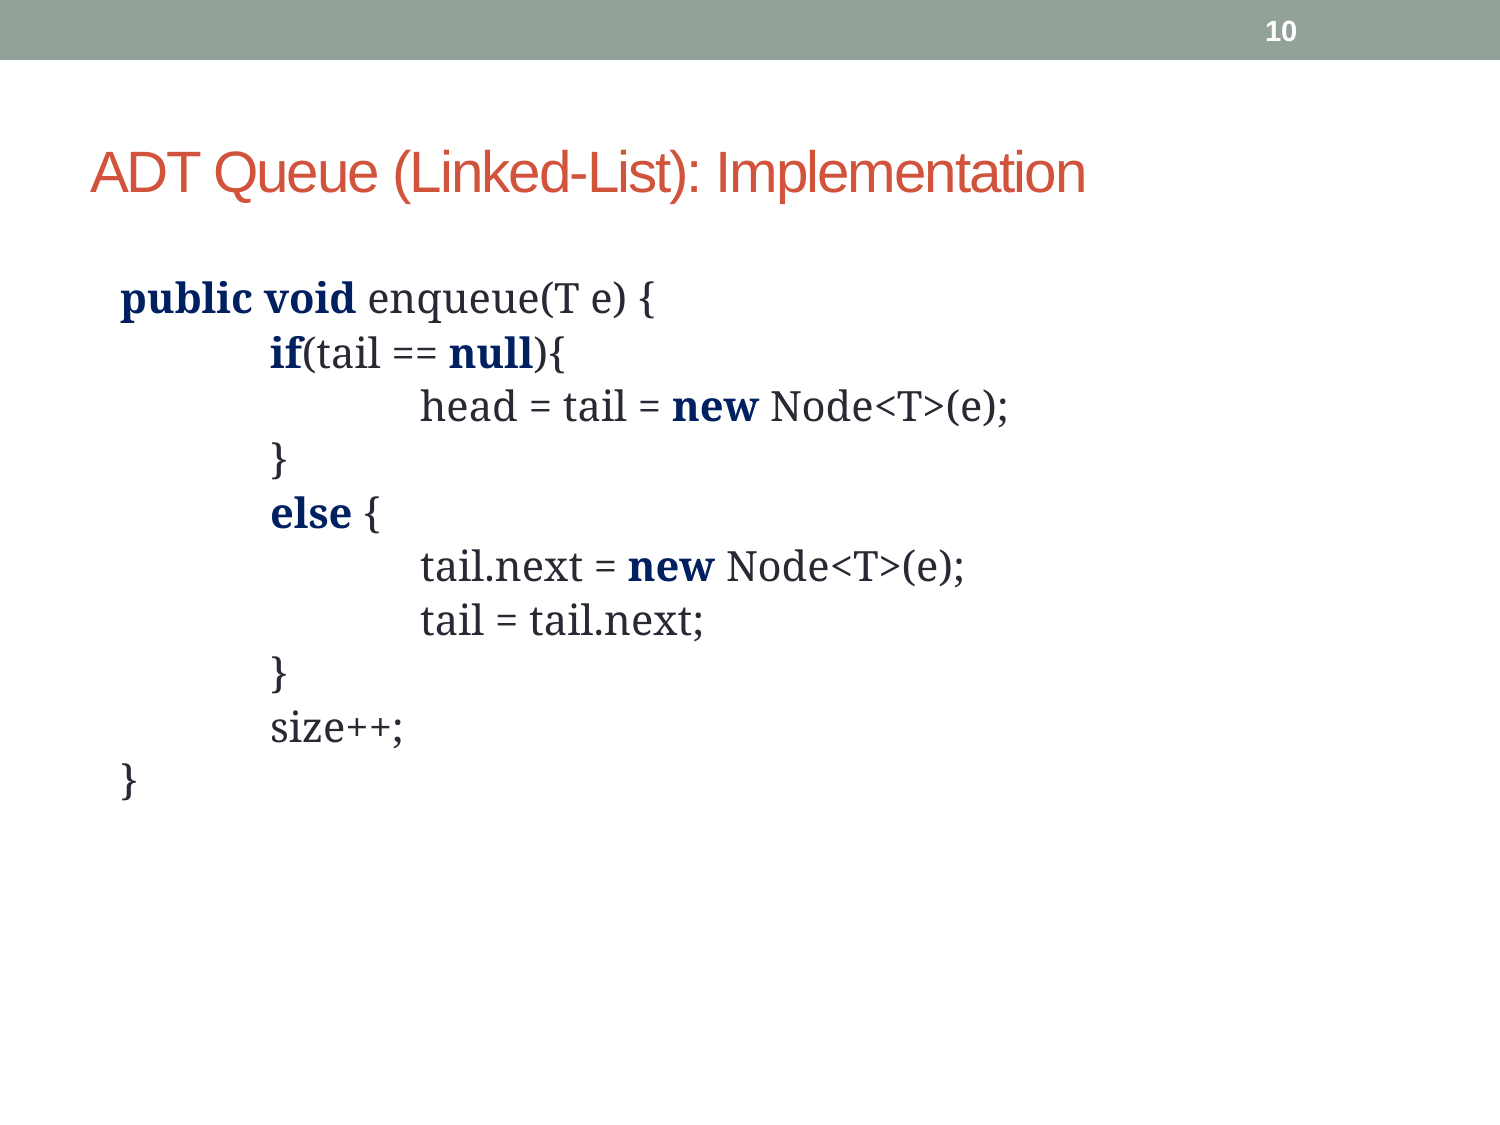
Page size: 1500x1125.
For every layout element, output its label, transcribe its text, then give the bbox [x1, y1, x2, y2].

slide_number 10 [1250, 3, 1425, 57]
list public void enqueue(T e) { if(tail == null){ head = tail = new Node<T>(e); } else { tail.next = new Node<T>(e); tail = tail.next; } size++; } [75, 262, 1425, 1063]
title ADT Queue (Linked-List): Implementation [75, 87, 1425, 250]
